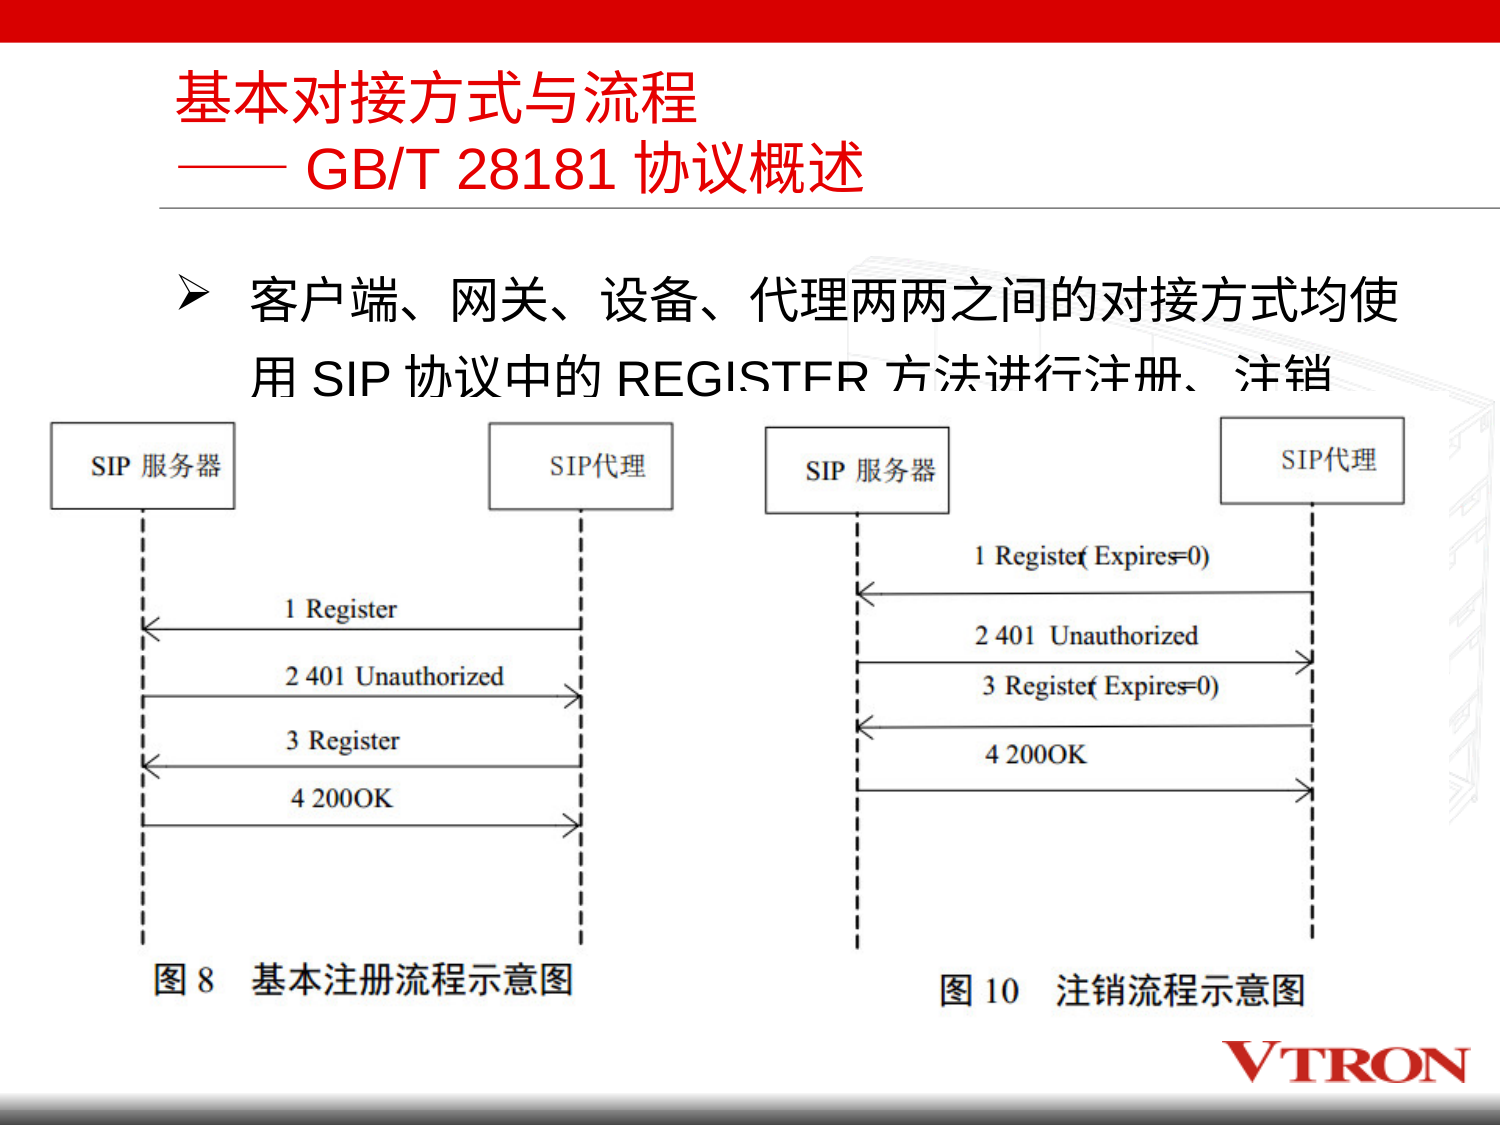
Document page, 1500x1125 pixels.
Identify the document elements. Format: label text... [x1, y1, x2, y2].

list 客户端、网关、设备、代理两两之间的对接方式均使用SIP协议中的REGISTER方法进行注册、注销 [159, 243, 1427, 395]
picture [726, 391, 1449, 1036]
picture [1222, 1041, 1471, 1083]
title 基本对接方式与流程 ——GB/T 28181协议概述 [159, 65, 1424, 197]
picture [0, 396, 721, 1048]
